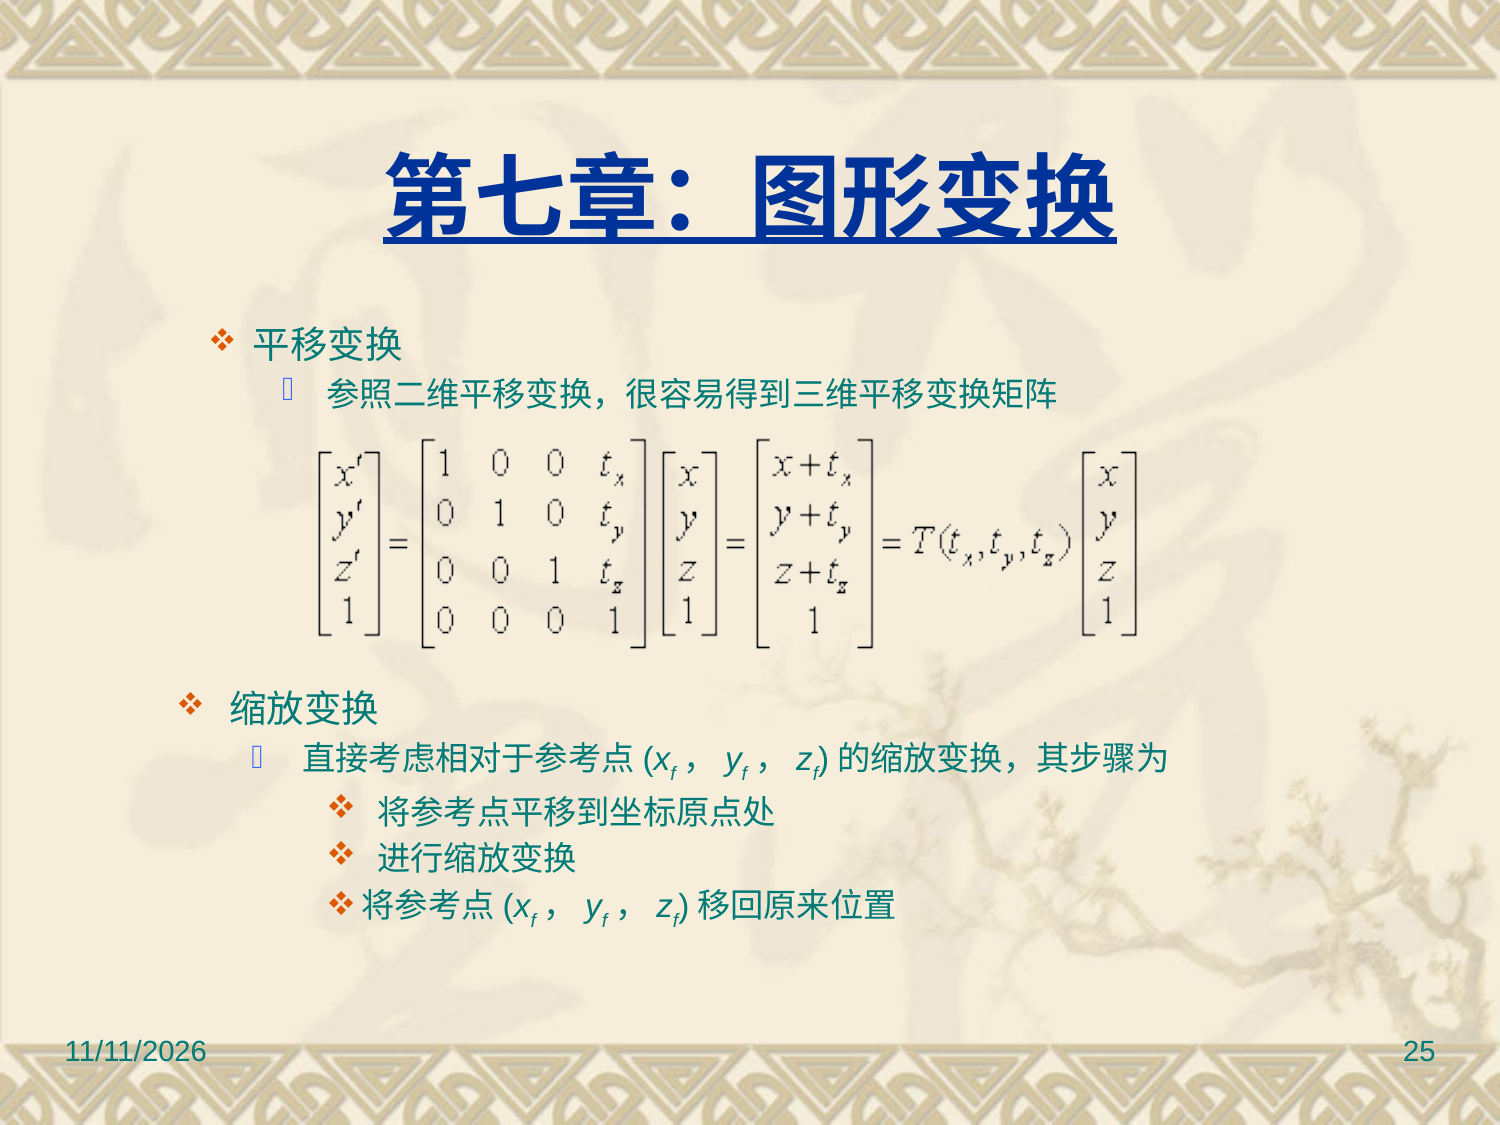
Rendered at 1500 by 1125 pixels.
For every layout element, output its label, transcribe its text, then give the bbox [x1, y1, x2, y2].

text_box [376, 819, 407, 909]
text_box 缩放变换 直接考虑相对于参考点(xf，yf，zf)的缩放变换，其步骤为 将参考点平移到坐标原点处 进行缩放变换 将参考点(xf，yf，zf)移回原来位置 [47, 678, 1382, 939]
slide_number 25 [1074, 1024, 1451, 1103]
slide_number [49, 1024, 425, 1103]
text_box 平移变换 参照二维平移变换，很容易得到三维平移变换矩阵 [47, 313, 1382, 420]
title 第七章：图形变换 [49, 99, 1451, 288]
picture [0, 0, 1500, 1125]
